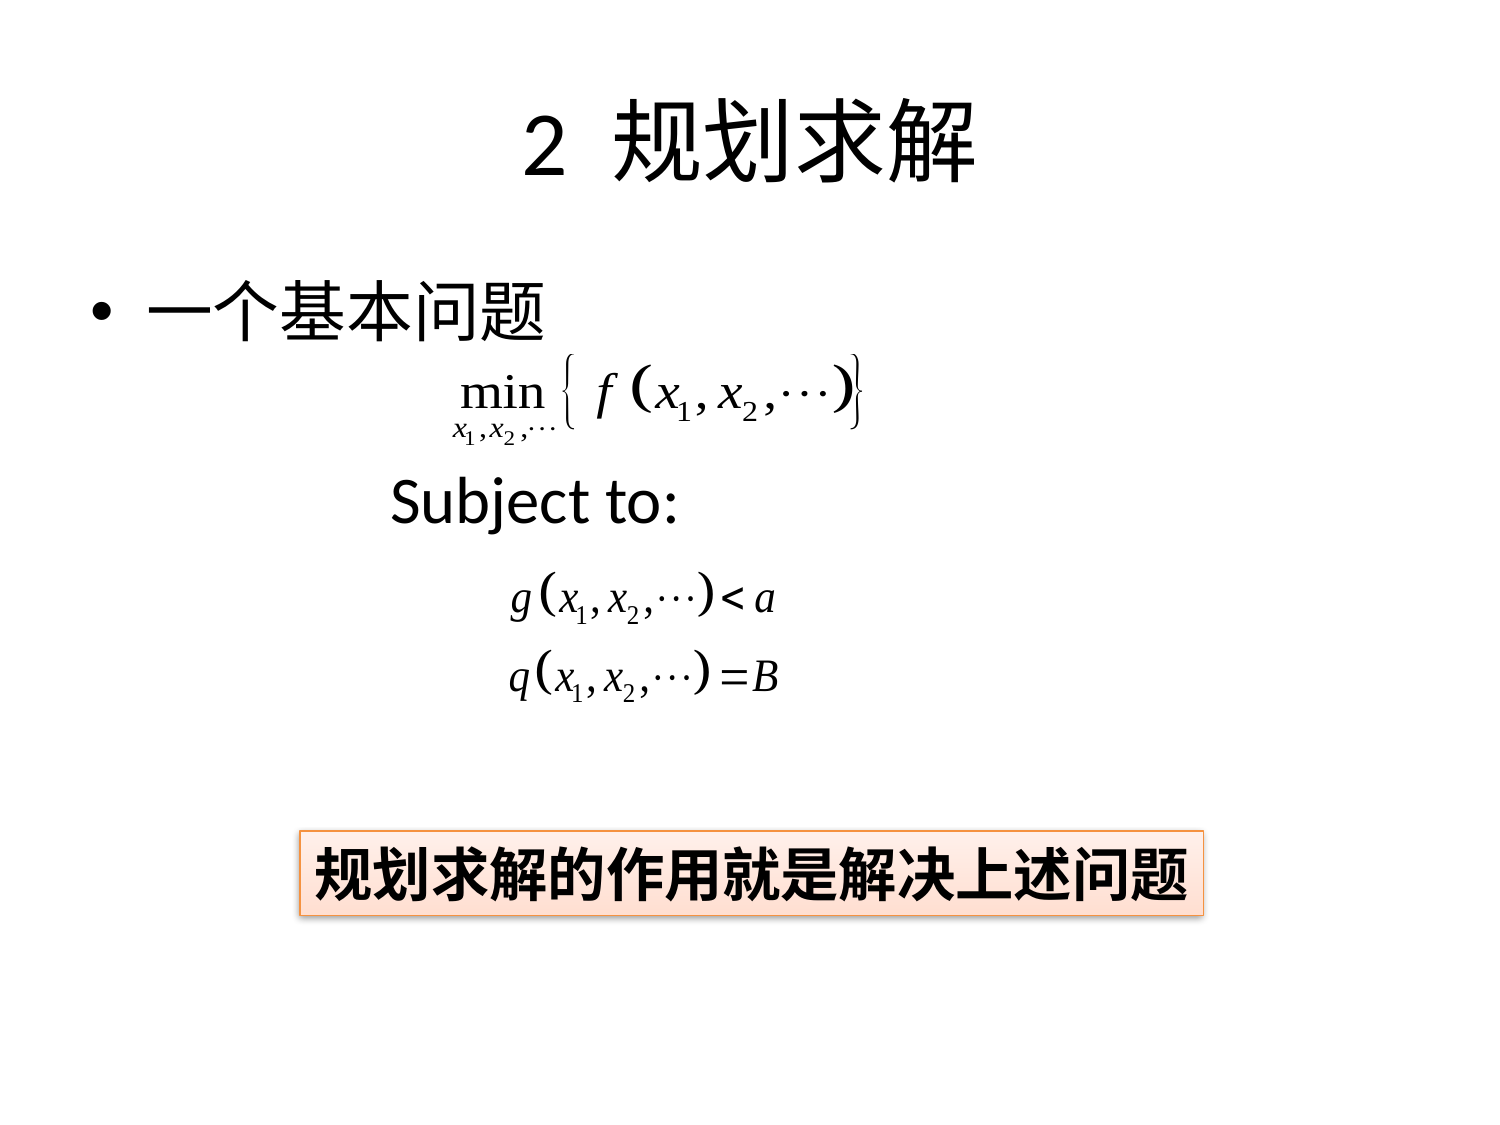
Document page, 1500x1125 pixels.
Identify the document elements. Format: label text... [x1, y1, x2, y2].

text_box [501, 562, 786, 718]
title 2 规划求解 [75, 45, 1425, 233]
list 一个基本问题 Subject to: [75, 262, 1425, 1005]
text_box 规划求解的作用就是解决上述问题 [299, 830, 1204, 916]
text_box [442, 354, 881, 455]
